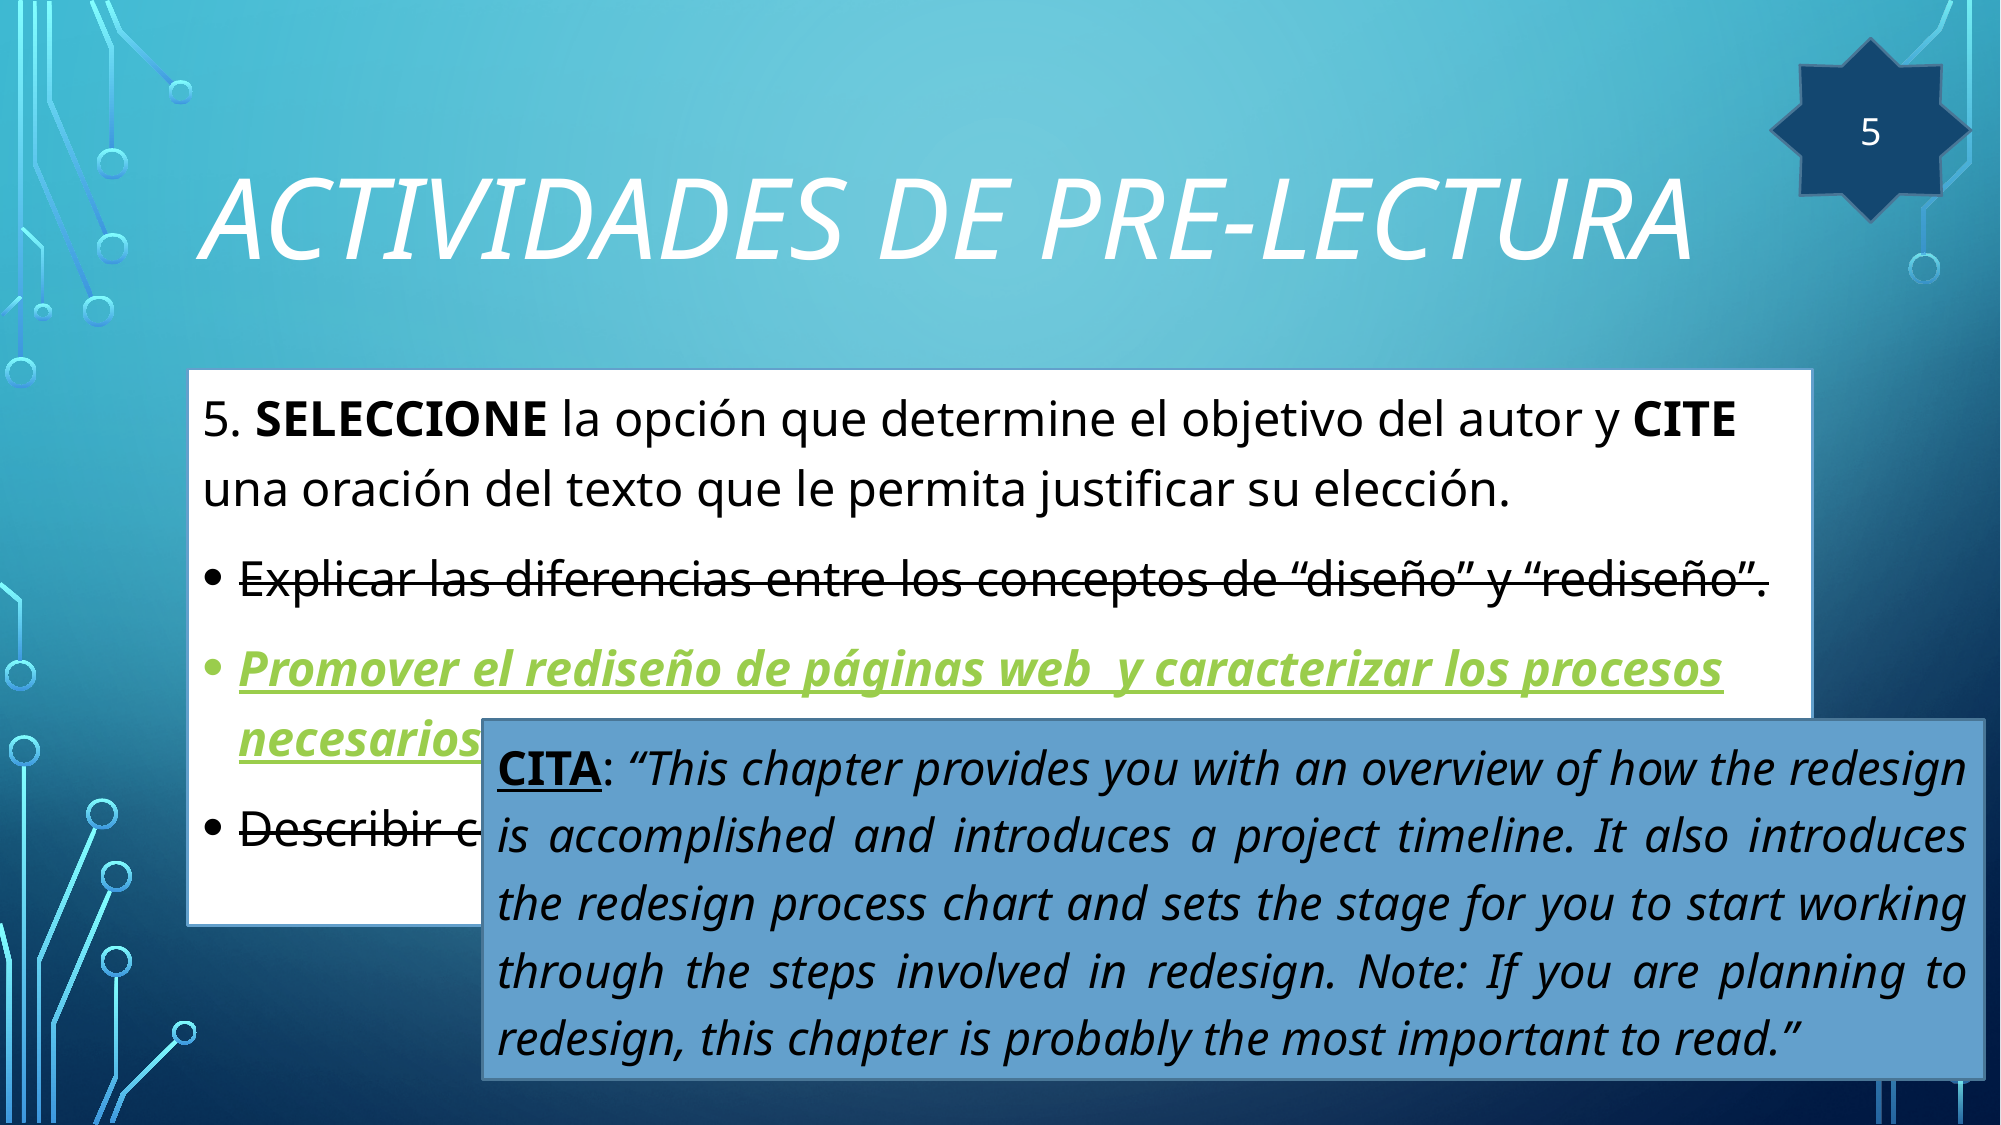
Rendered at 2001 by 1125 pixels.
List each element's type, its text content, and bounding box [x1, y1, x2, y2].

text_box CITA: “This chapter provides you with an overview of how the redesign is accomplished and introduces a project timeline. It also introduces the redesign process chart and sets the stage for you to start working through the steps involved in redesign. Note: If you are planning to redesign, this chapter is probably the most important to read.” [481, 718, 1986, 1081]
text_box 5 [1769, 37, 1973, 224]
list 5. SELECCIONE la opción que determine el objetivo del autor y CITE una oración del texto que le permita justificar su elección. Explicar las diferencias entre los conceptos de “diseño” y “rediseño”. Promover el rediseño de páginas web y caracterizar los procesos necesarios para tal fin. Describir cómo mejorar visualmente una página web. [186, 368, 1814, 927]
title ACTIVIDADES DE PRE-LECTURA [187, 101, 1813, 344]
